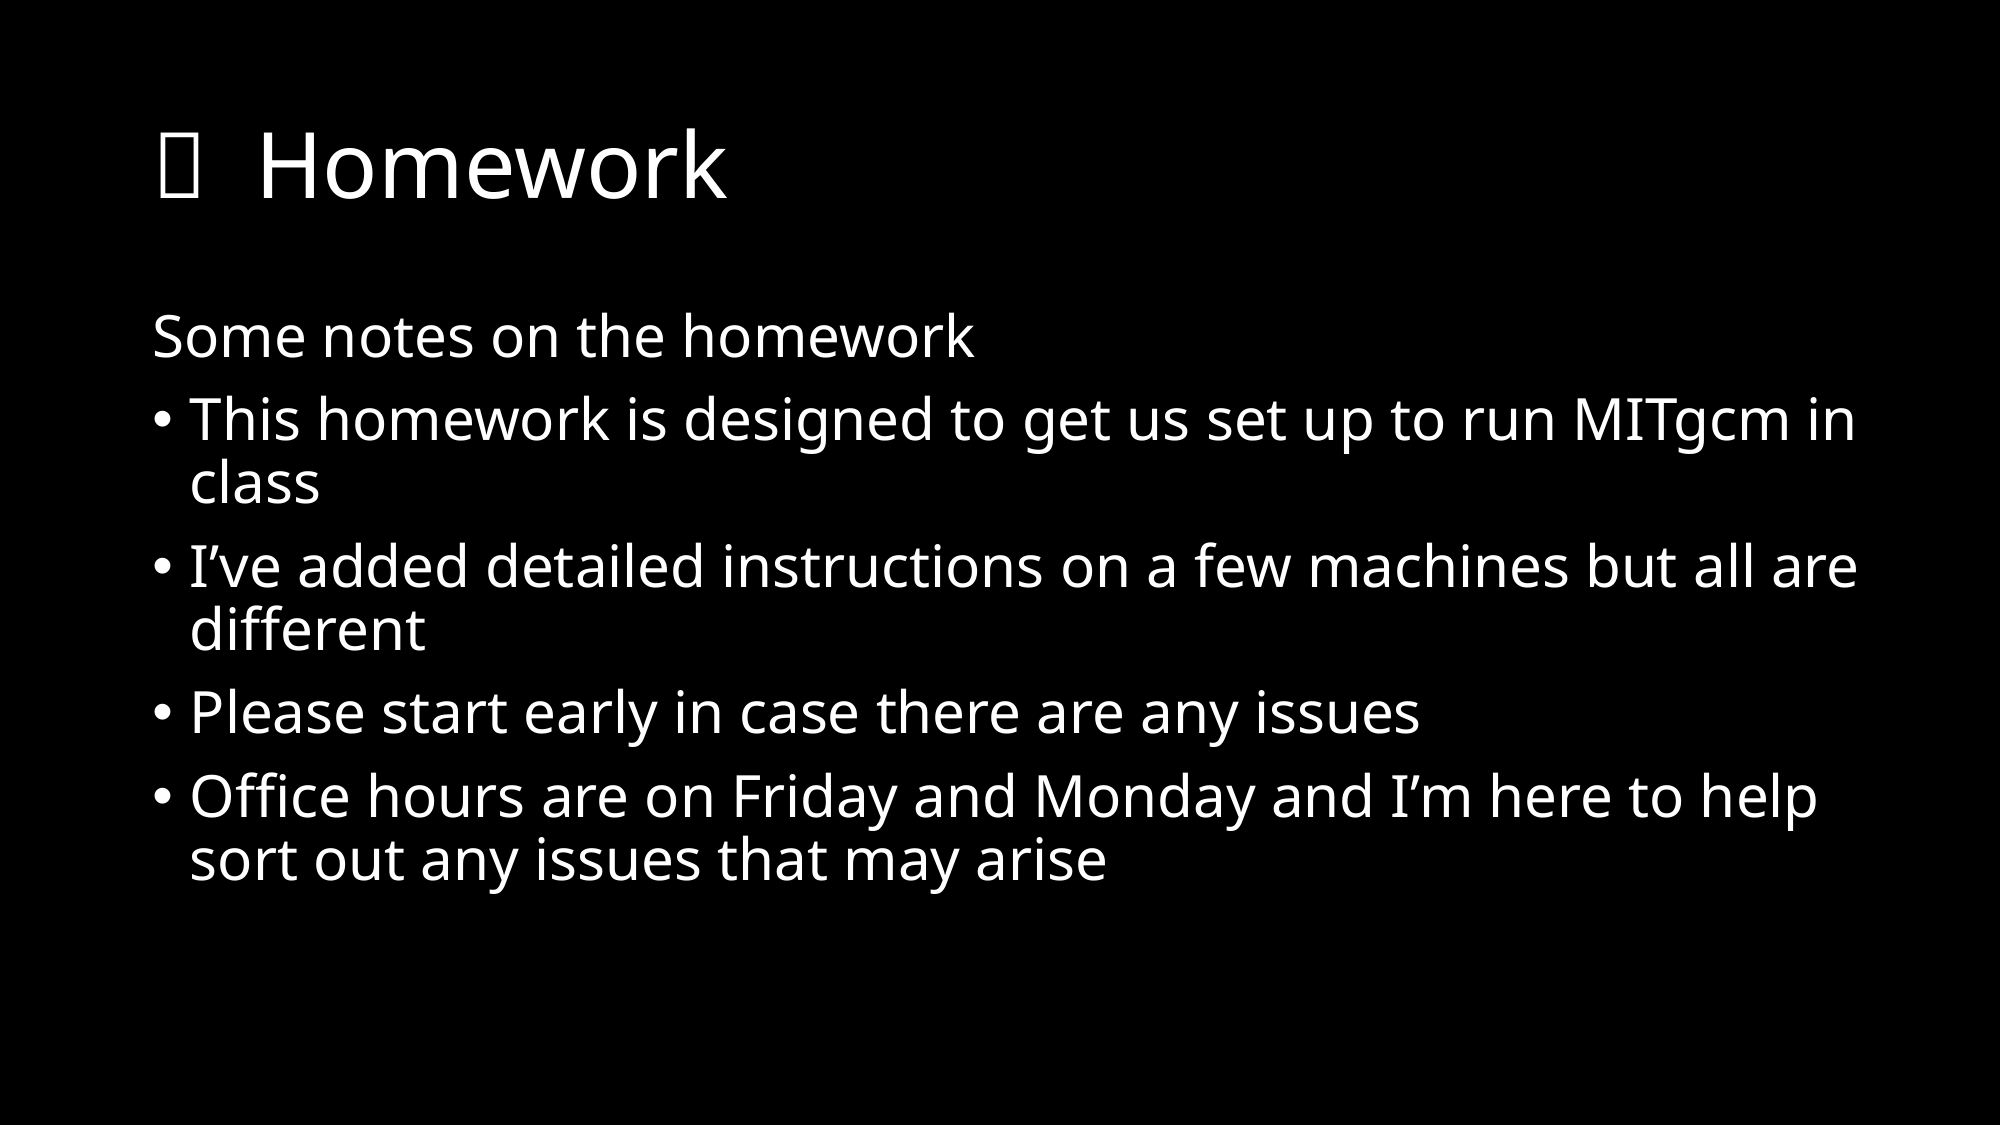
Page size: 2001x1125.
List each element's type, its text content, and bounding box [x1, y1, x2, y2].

title 📝 Homework [137, 59, 1863, 278]
list Some notes on the homework This homework is designed to get us set up to run MITgcm in class I’ve added detailed instructions on a few machines but all are different Please start early in case there are any issues Office hours are on Friday and Monday and I’m here to help sort out any issues that may arise [137, 299, 1908, 922]
